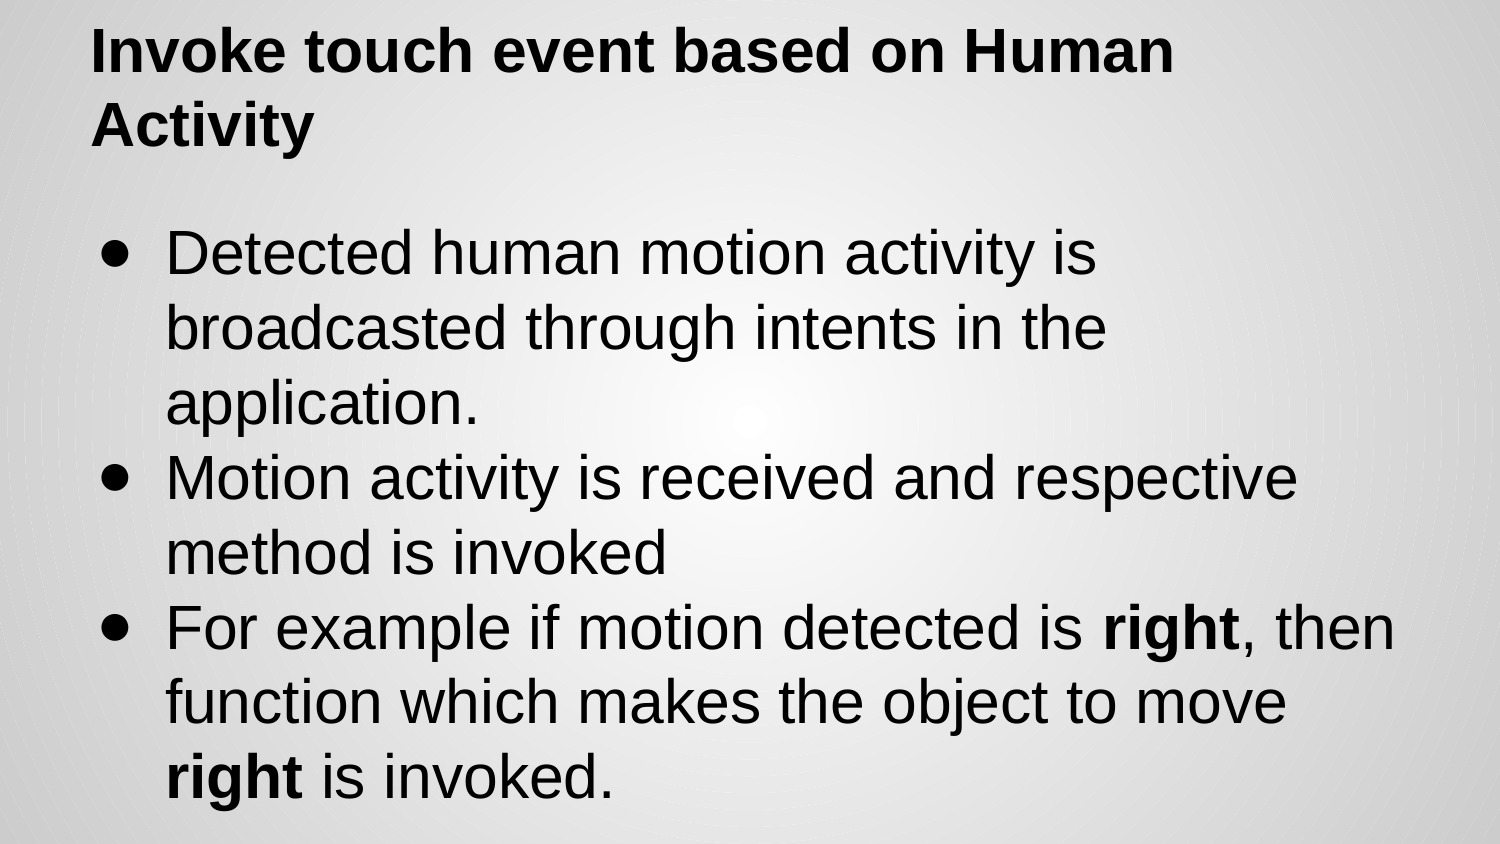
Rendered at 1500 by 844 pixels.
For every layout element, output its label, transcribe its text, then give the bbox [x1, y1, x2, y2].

list Detected human motion activity is broadcasted through intents in the application. Motion activity is received and respective method is invoked For example if motion detected is right, then function which makes the object to move right is invoked. [75, 196, 1425, 808]
title Invoke touch event based on Human Activity [75, 33, 1425, 175]
